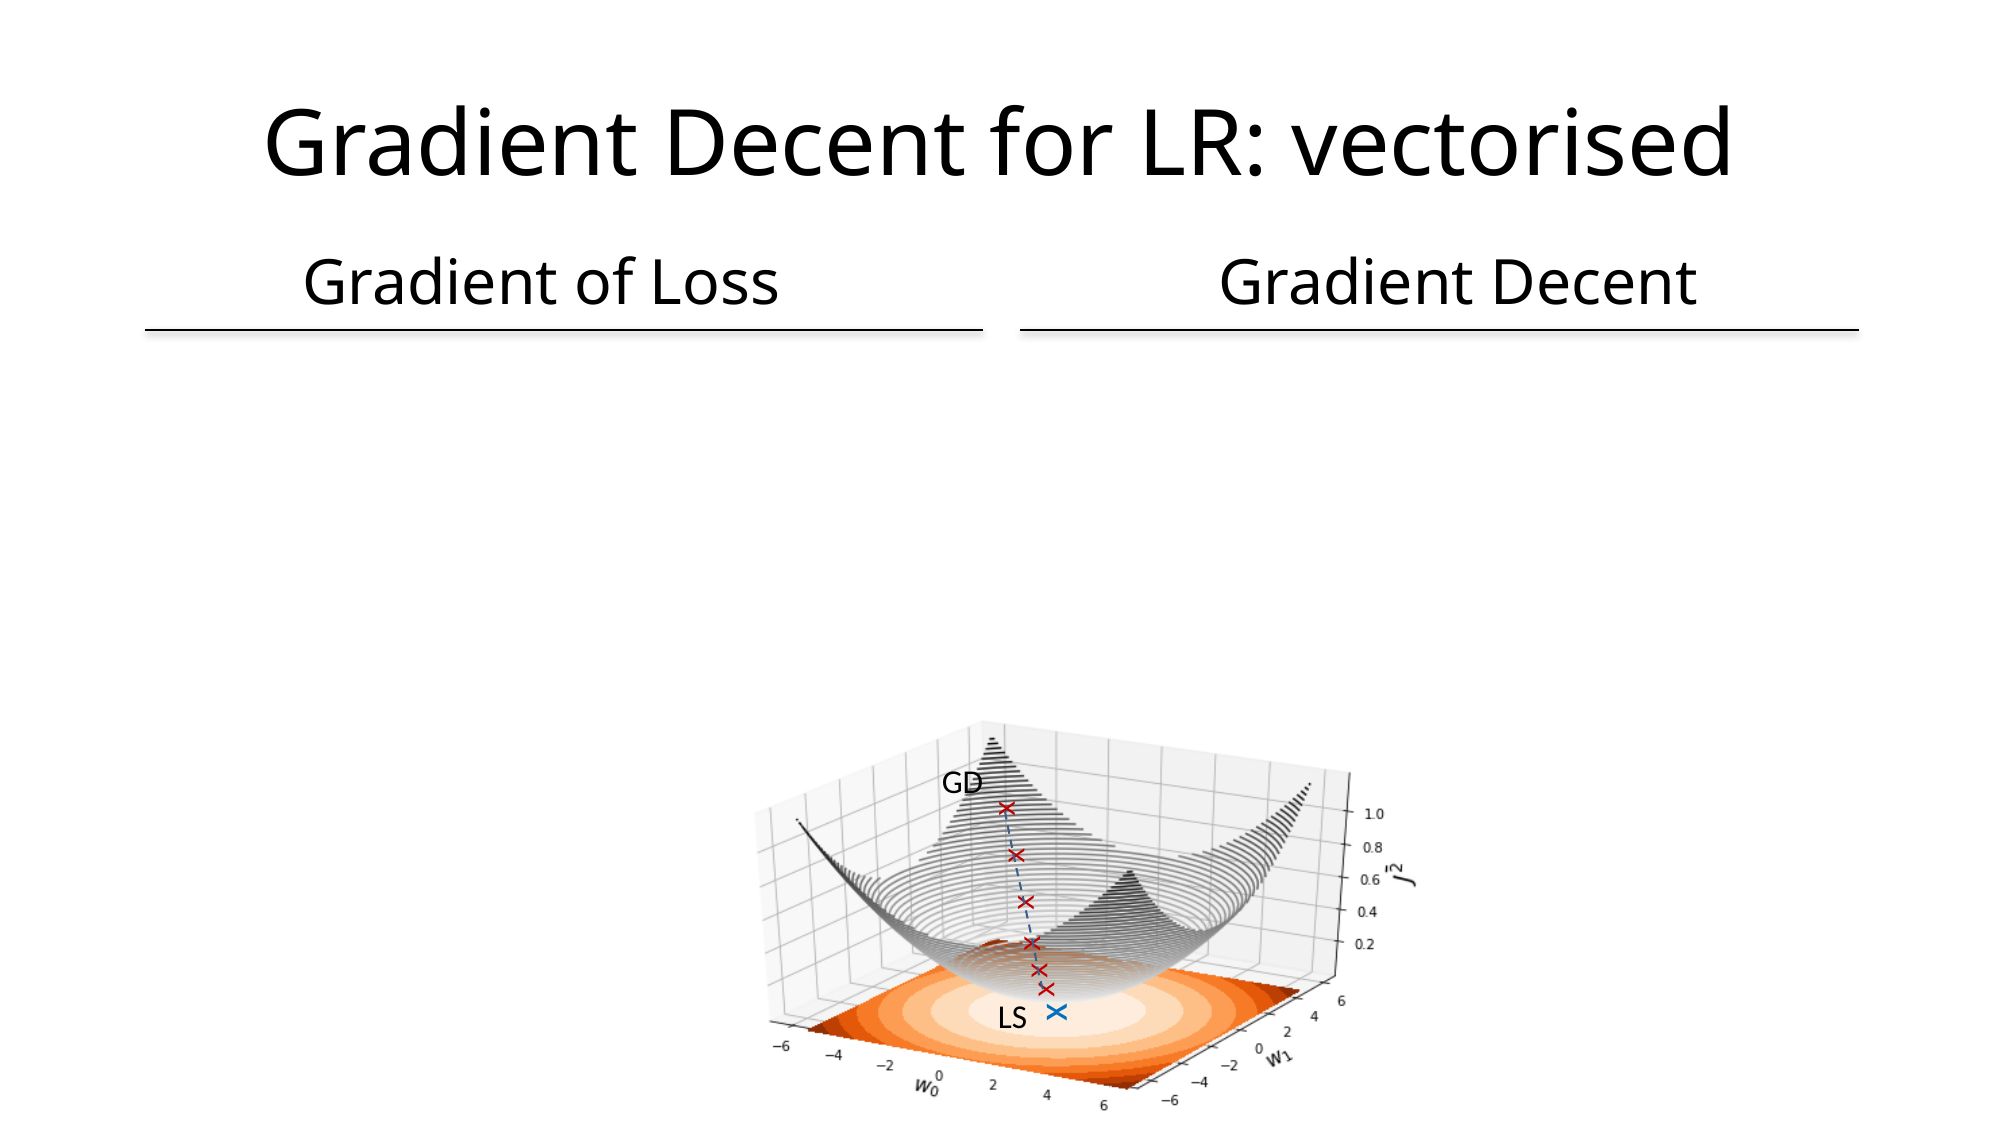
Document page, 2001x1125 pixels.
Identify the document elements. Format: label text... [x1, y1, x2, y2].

text_box Gradient of Loss [99, 234, 984, 325]
text_box Gradient Decent [1016, 234, 1900, 325]
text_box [751, 715, 1426, 1118]
title Gradient Decent for LR: vectorised [99, 45, 1900, 233]
